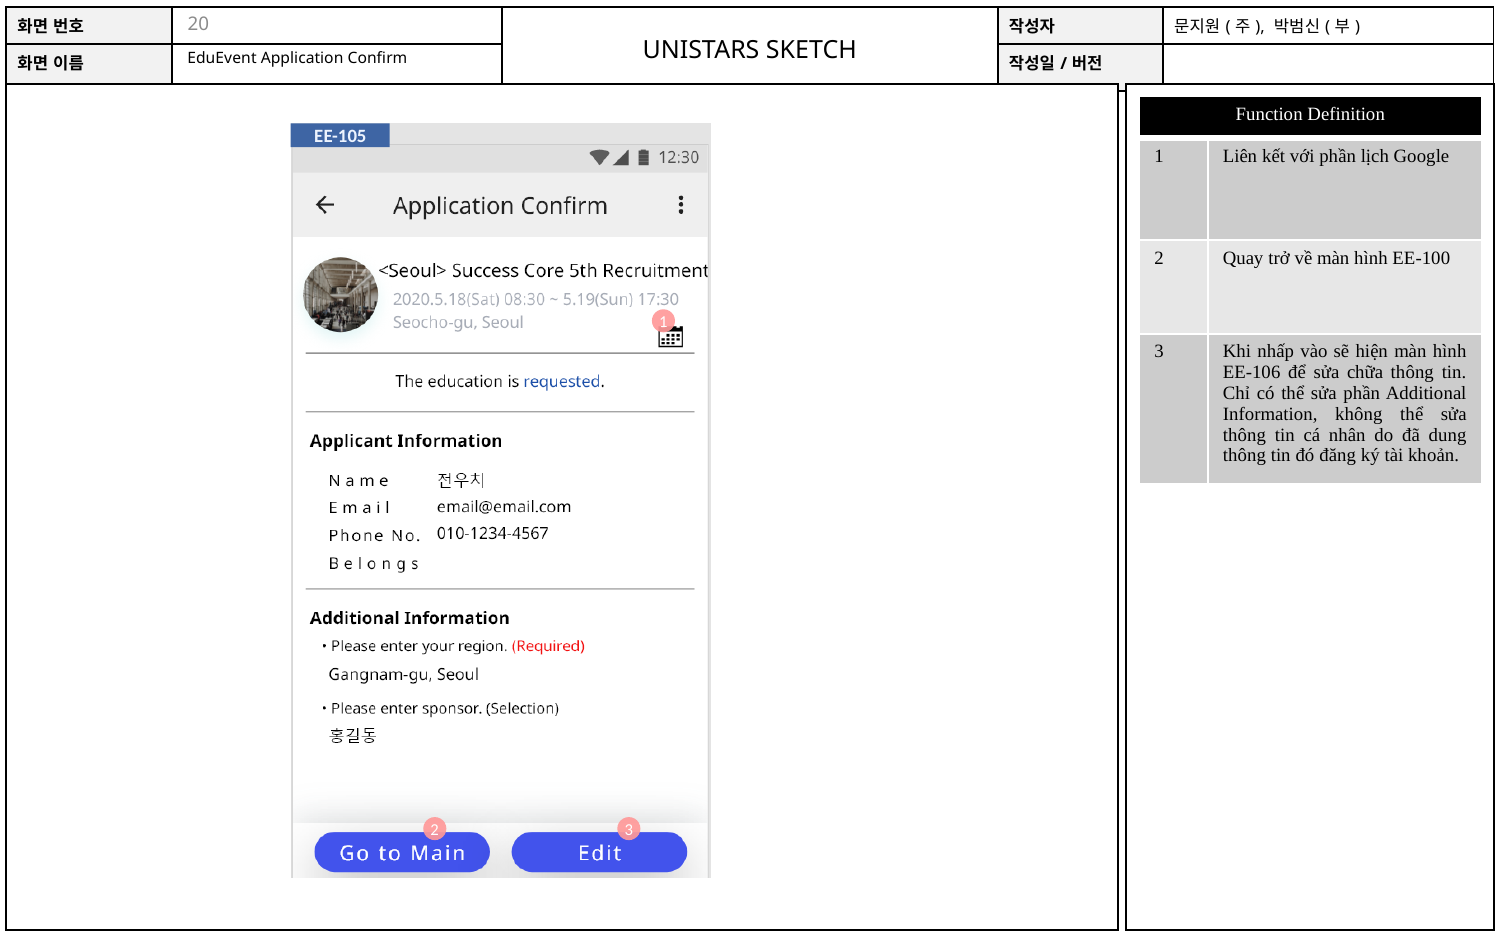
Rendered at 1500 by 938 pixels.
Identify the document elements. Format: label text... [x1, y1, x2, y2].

text_box EduEvent Application Confirm [172, 40, 501, 75]
table_header Function Definition [1140, 97, 1481, 135]
table_cell Liên kết với phần lịch Google [1209, 141, 1481, 239]
table_cell Quay trở về màn hình EE-100 [1209, 241, 1481, 333]
picture [291, 123, 711, 878]
table_cell Khi nhấp vào sẽ hiện màn hình EE-106 để sửa chữa thông tin. Chỉ có thể sửa phần Additional Information, không thể sửa thông tin cá nhân do đã dung thông tin đó đăng ký tài khoản. [1209, 335, 1481, 483]
table_cell 1 [1140, 141, 1207, 239]
table_cell 3 [1140, 335, 1207, 483]
slide_number 20 [172, 7, 501, 40]
table_cell 2 [1140, 241, 1207, 333]
